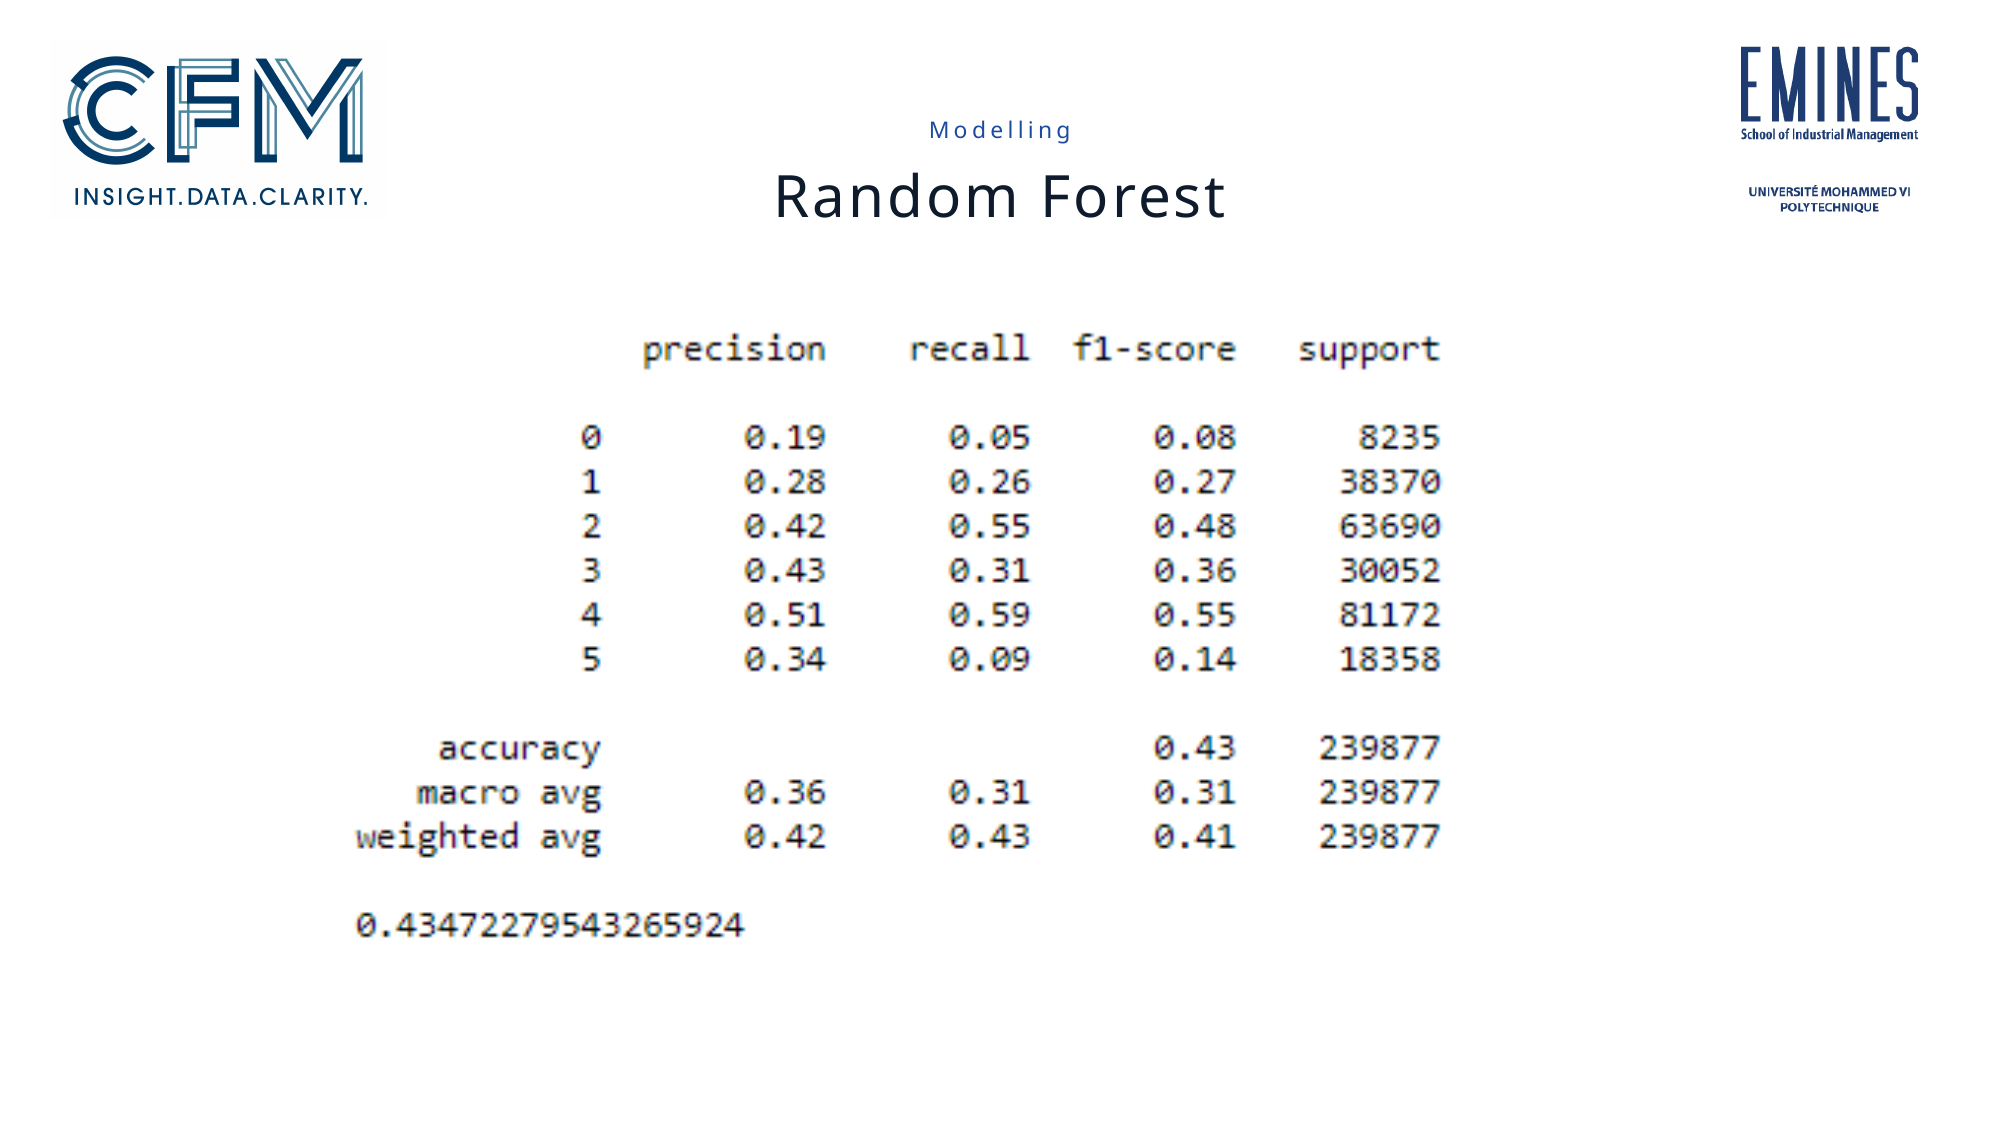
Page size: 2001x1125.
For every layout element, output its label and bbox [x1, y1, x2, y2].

text_box [563, 108, 1437, 238]
picture [1736, 24, 1922, 236]
picture [50, 39, 387, 219]
picture [335, 311, 1665, 985]
